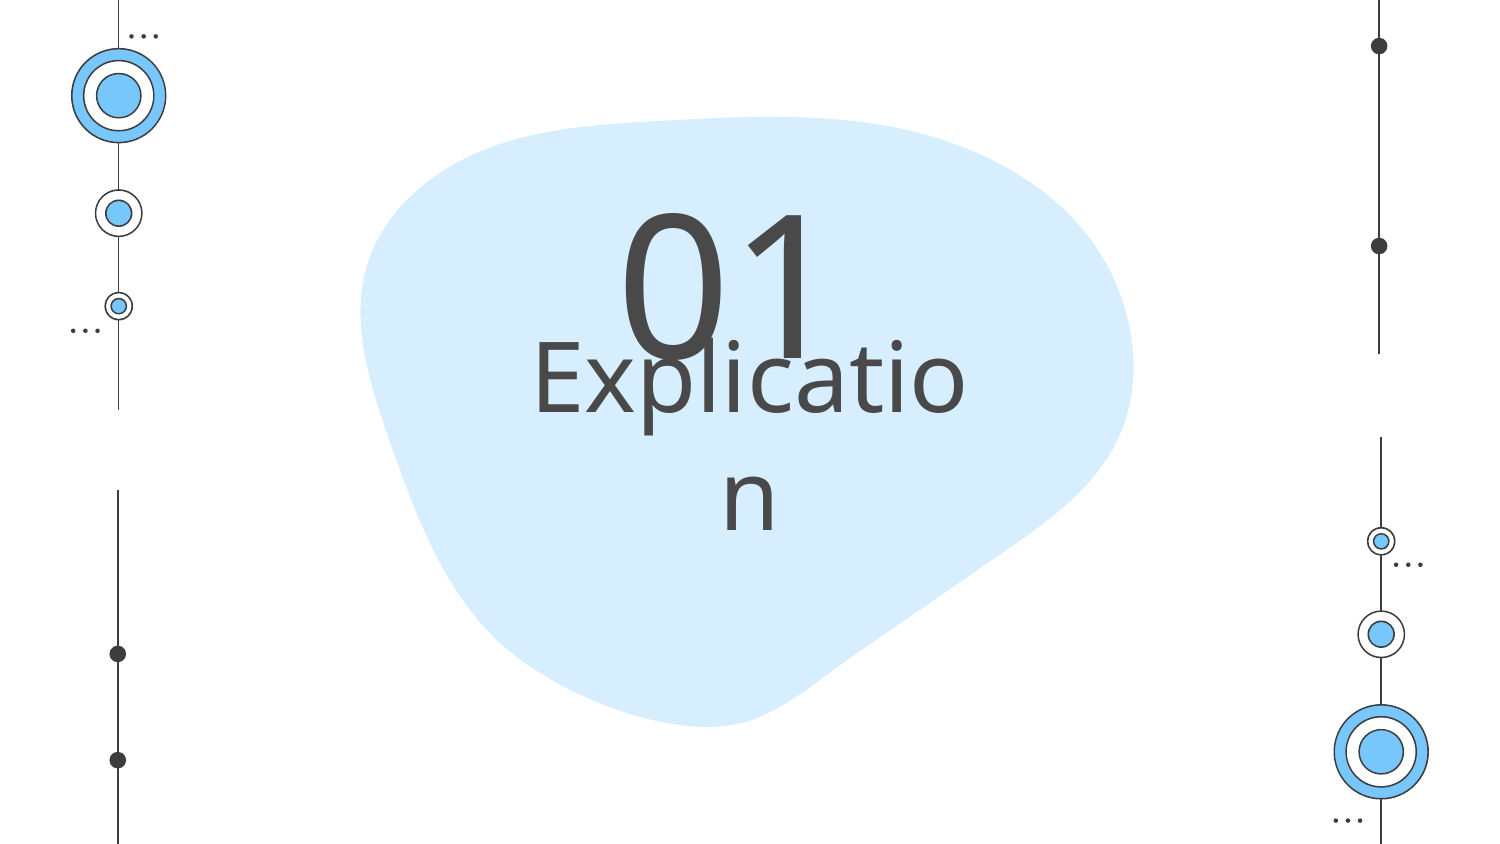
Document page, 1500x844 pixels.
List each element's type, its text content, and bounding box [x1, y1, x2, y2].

title Explication [487, 366, 1013, 498]
title 01 [487, 190, 975, 366]
